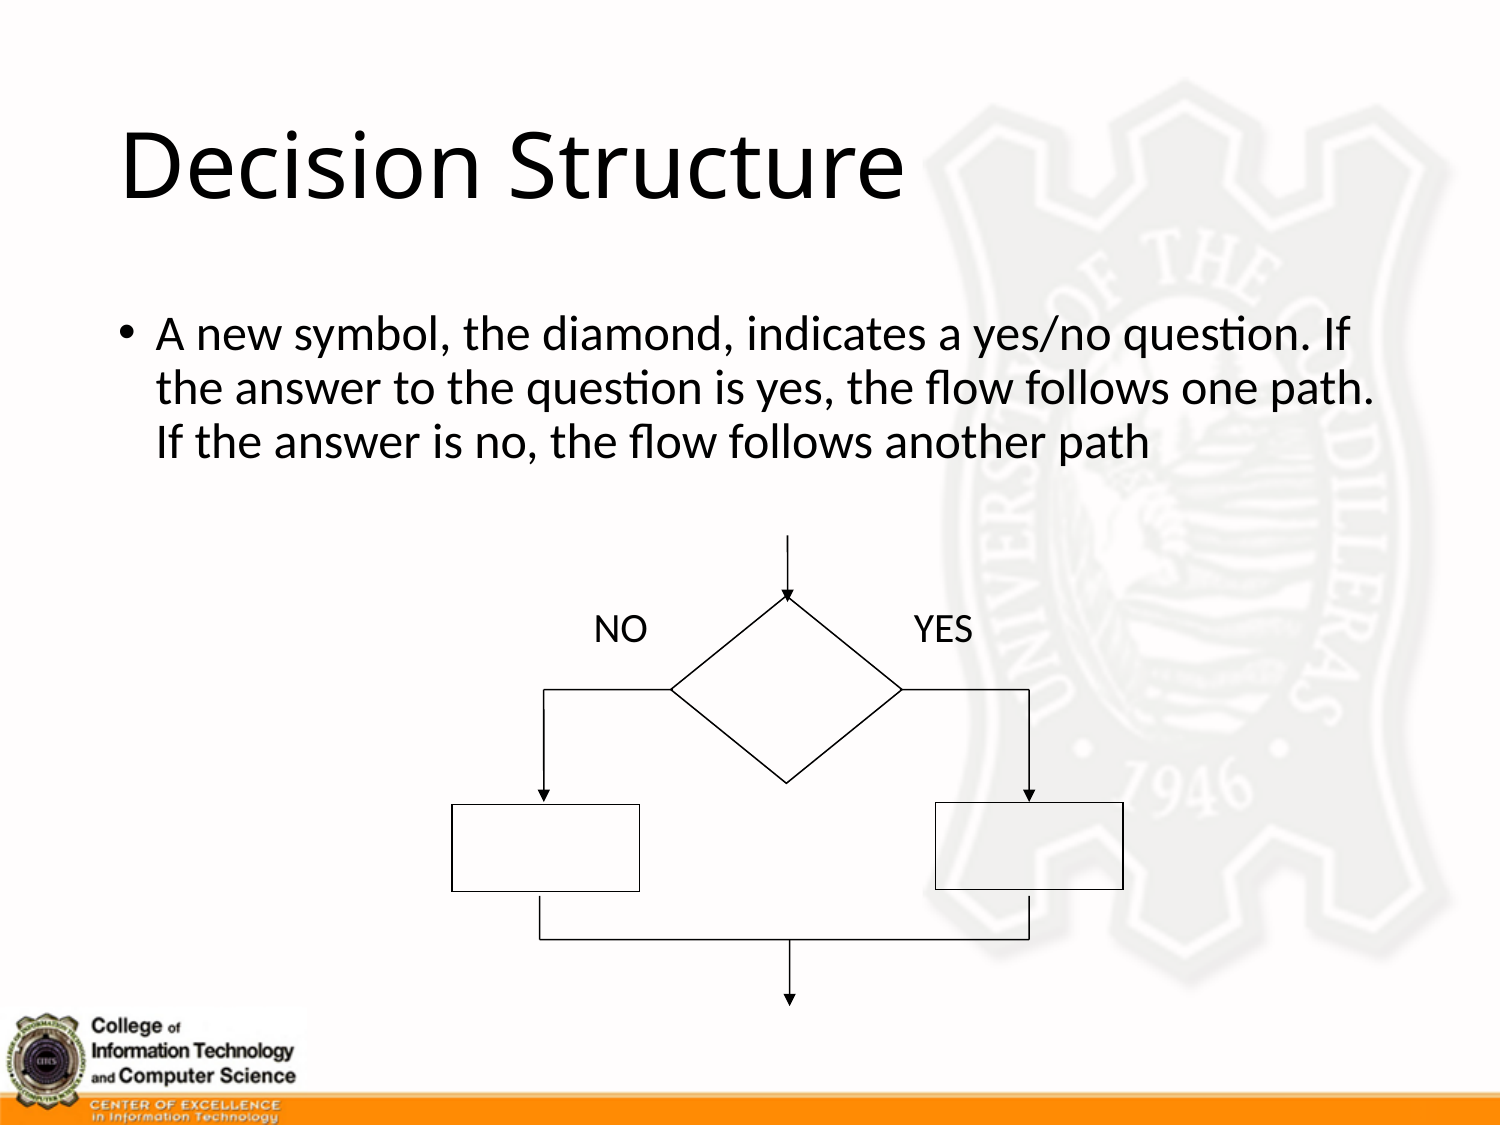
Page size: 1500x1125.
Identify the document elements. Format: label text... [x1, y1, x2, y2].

title Decision Structure [103, 59, 1397, 278]
picture [0, 0, 1500, 1125]
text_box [452, 535, 1123, 1007]
list A new symbol, the diamond, indicates a yes/no question. If the answer to the question is yes, the flow follows one path. If the answer is no, the flow follows another path [103, 299, 1397, 1014]
